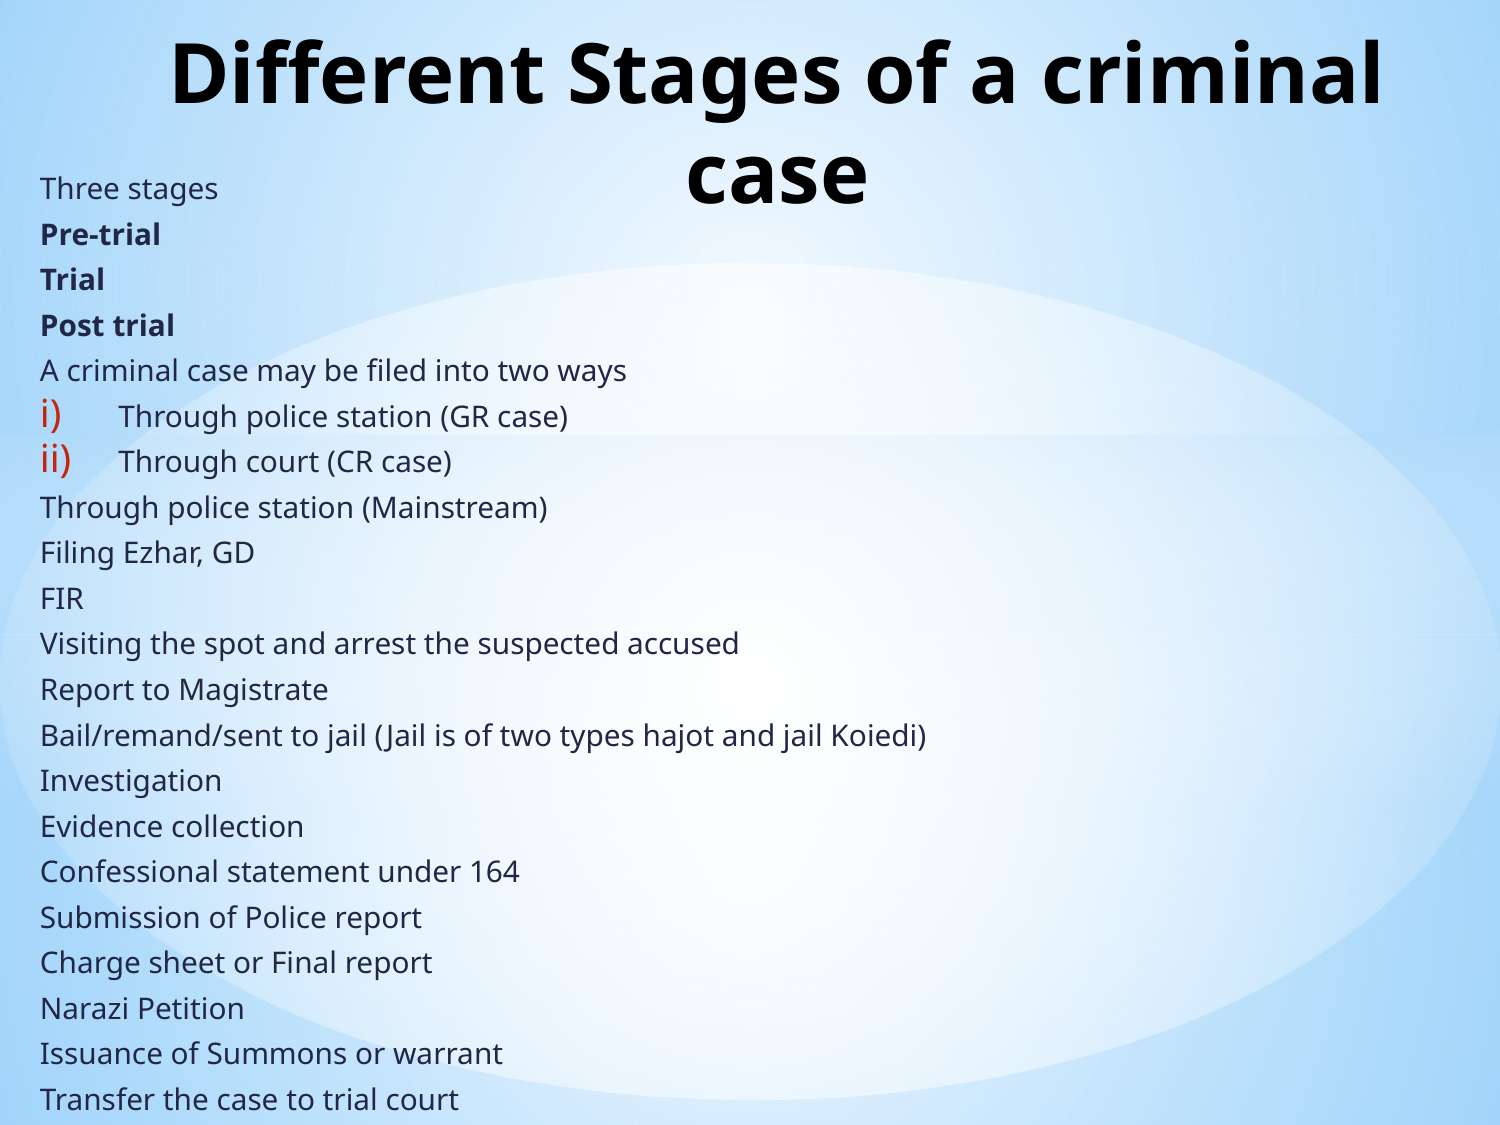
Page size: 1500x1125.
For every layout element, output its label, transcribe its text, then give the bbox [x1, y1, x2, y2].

title Different Stages of a criminal case [24, 12, 1500, 188]
subtitle Three stages Pre-trial Trial Post trial A criminal case may be filed into two ways Through police station (GR case) Through court (CR case) Through police station (Mainstream) Filing Ezhar, GD FIR Visiting the spot and arrest the suspected accused Report to Magistrate Bail/remand/sent to jail (Jail is of two types hajot and jail Koiedi) Investigation Evidence collection Confessional statement under 164 Submission of Police report Charge sheet or Final report Narazi Petition Issuance of Summons or warrant Transfer the case to trial court [24, 188, 1475, 1125]
